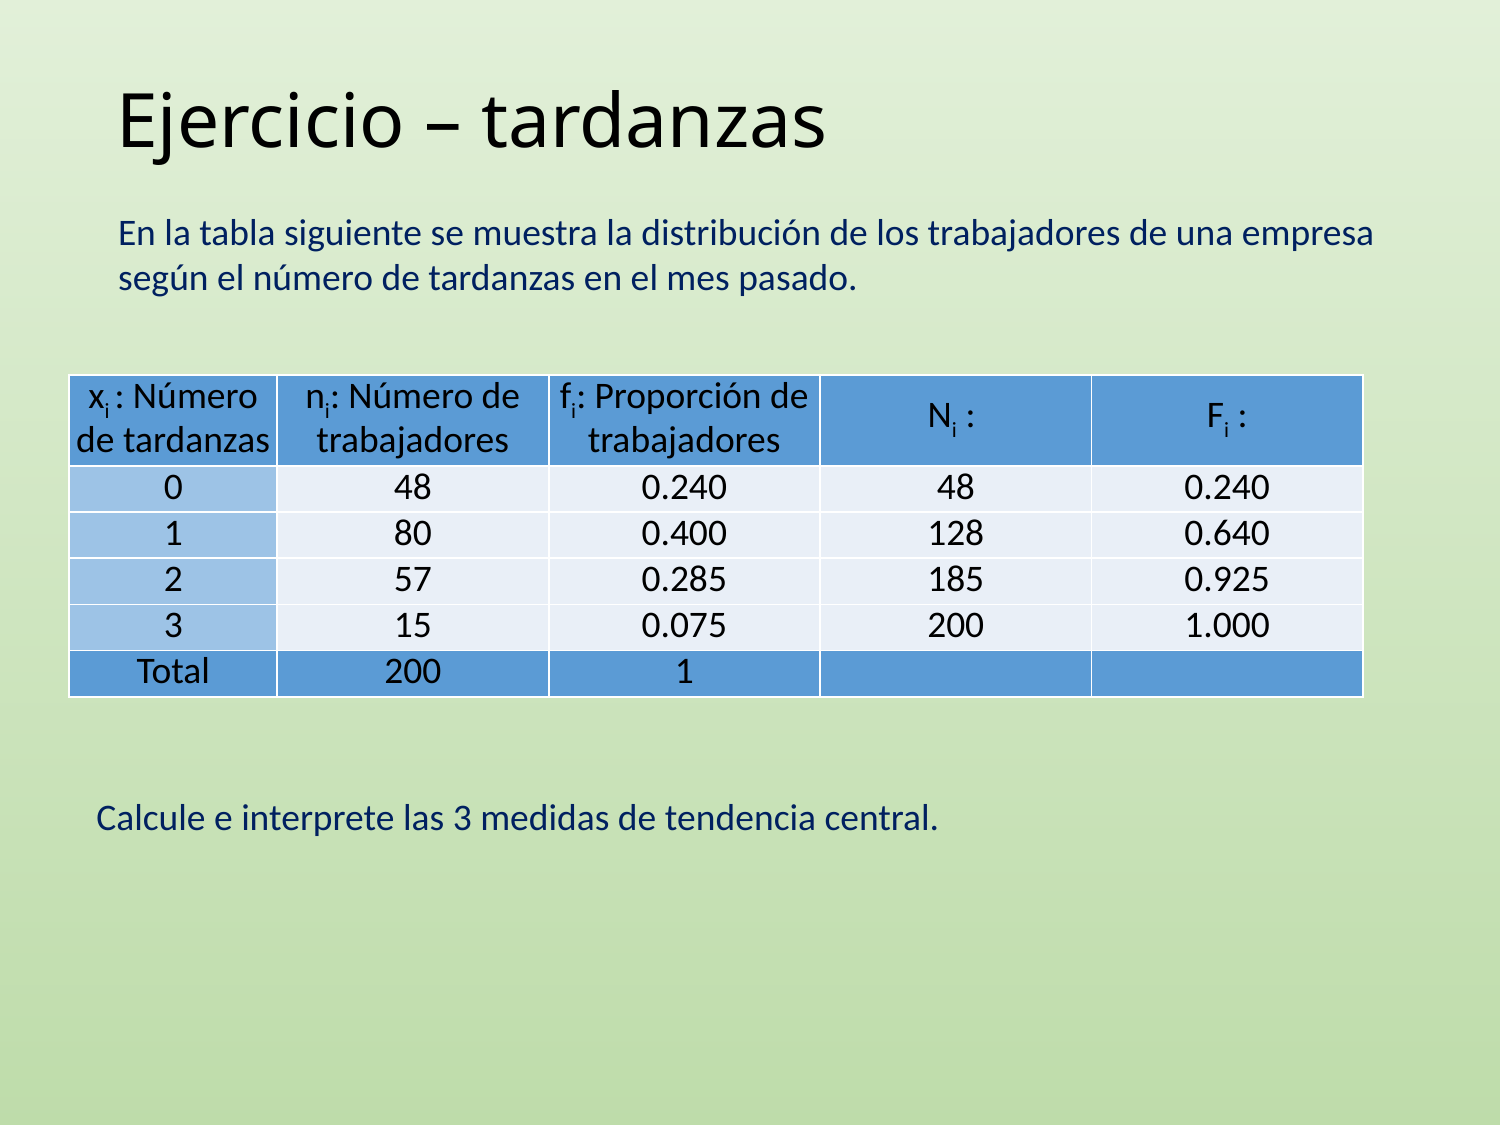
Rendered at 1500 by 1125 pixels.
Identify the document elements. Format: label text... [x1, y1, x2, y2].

table_cell 128 [821, 513, 1091, 557]
table_cell 1 [70, 513, 276, 557]
table_header Fi : [1092, 376, 1362, 465]
table_header xi : Número de tardanzas [70, 376, 276, 465]
table_cell 0.285 [550, 559, 819, 604]
table_cell 2 [70, 559, 276, 604]
table_header Ni : [821, 376, 1091, 465]
title Ejercicio – tardanzas [81, 31, 1428, 209]
table_cell 1.000 [1092, 605, 1362, 650]
text_box Calcule e interprete las 3 medidas de tendencia central. [81, 785, 1363, 846]
table_cell 15 [278, 605, 548, 650]
table_cell 0.240 [550, 467, 819, 511]
table_header ni: Número de trabajadores [278, 376, 548, 465]
table_cell 185 [821, 559, 1091, 604]
table_cell 0.240 [1092, 467, 1362, 511]
table_cell 0 [70, 467, 276, 511]
table_cell 0.400 [550, 513, 819, 557]
table_cell Total [70, 651, 276, 696]
table_cell 57 [278, 559, 548, 604]
table_cell 200 [278, 651, 548, 696]
table_cell [1092, 651, 1362, 696]
list En la tabla siguiente se muestra la distribución de los trabajadores de una empresa según el número de tardanzas en el mes pasado. [103, 200, 1397, 340]
table_cell 48 [821, 467, 1091, 511]
table_cell 0.075 [550, 605, 819, 650]
table_cell 200 [821, 605, 1091, 650]
table_cell [821, 651, 1091, 696]
table_cell 0.925 [1092, 559, 1362, 604]
table_cell 80 [278, 513, 548, 557]
table_header fi: Proporción de trabajadores [550, 376, 819, 465]
table_cell 1 [550, 651, 819, 696]
table_cell 3 [70, 605, 276, 650]
table_cell 48 [278, 467, 548, 511]
table_cell 0.640 [1092, 513, 1362, 557]
